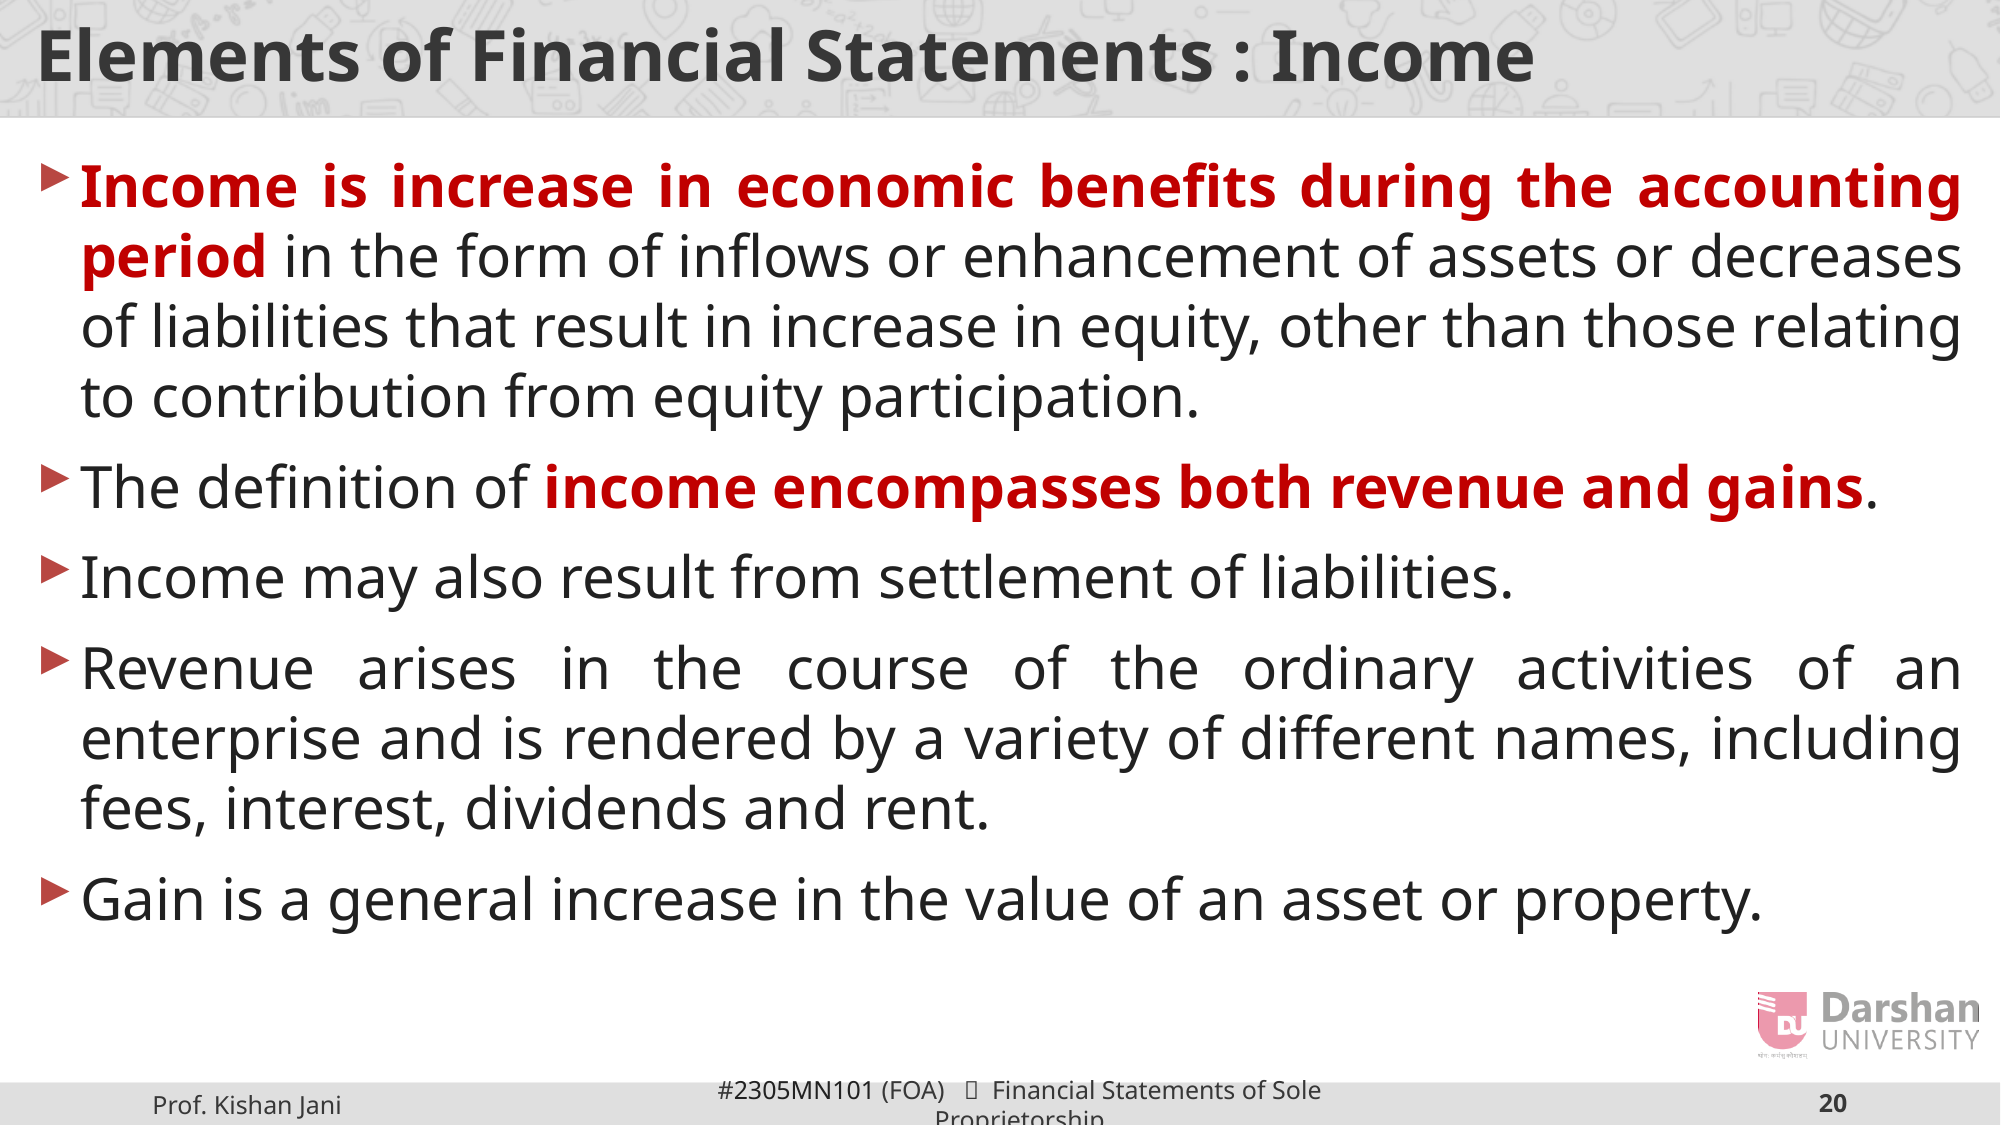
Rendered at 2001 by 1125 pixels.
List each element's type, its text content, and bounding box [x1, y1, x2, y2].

title Elements of Financial Statements : Income [0, 0, 2000, 117]
list Income is increase in economic benefits during the accounting period in the form of inflows or enhancement of assets or decreases of liabilities that result in increase in equity, other than those relating to contribution from equity participation. The definition of income encompasses both revenue and gains. Income may also result from settlement of liabilities. Revenue arises in the course of the ordinary activities of an enterprise and is rendered by a variety of different names, including fees, interest, dividends and rent. Gain is a general increase in the value of an asset or property. [21, 141, 1979, 1059]
